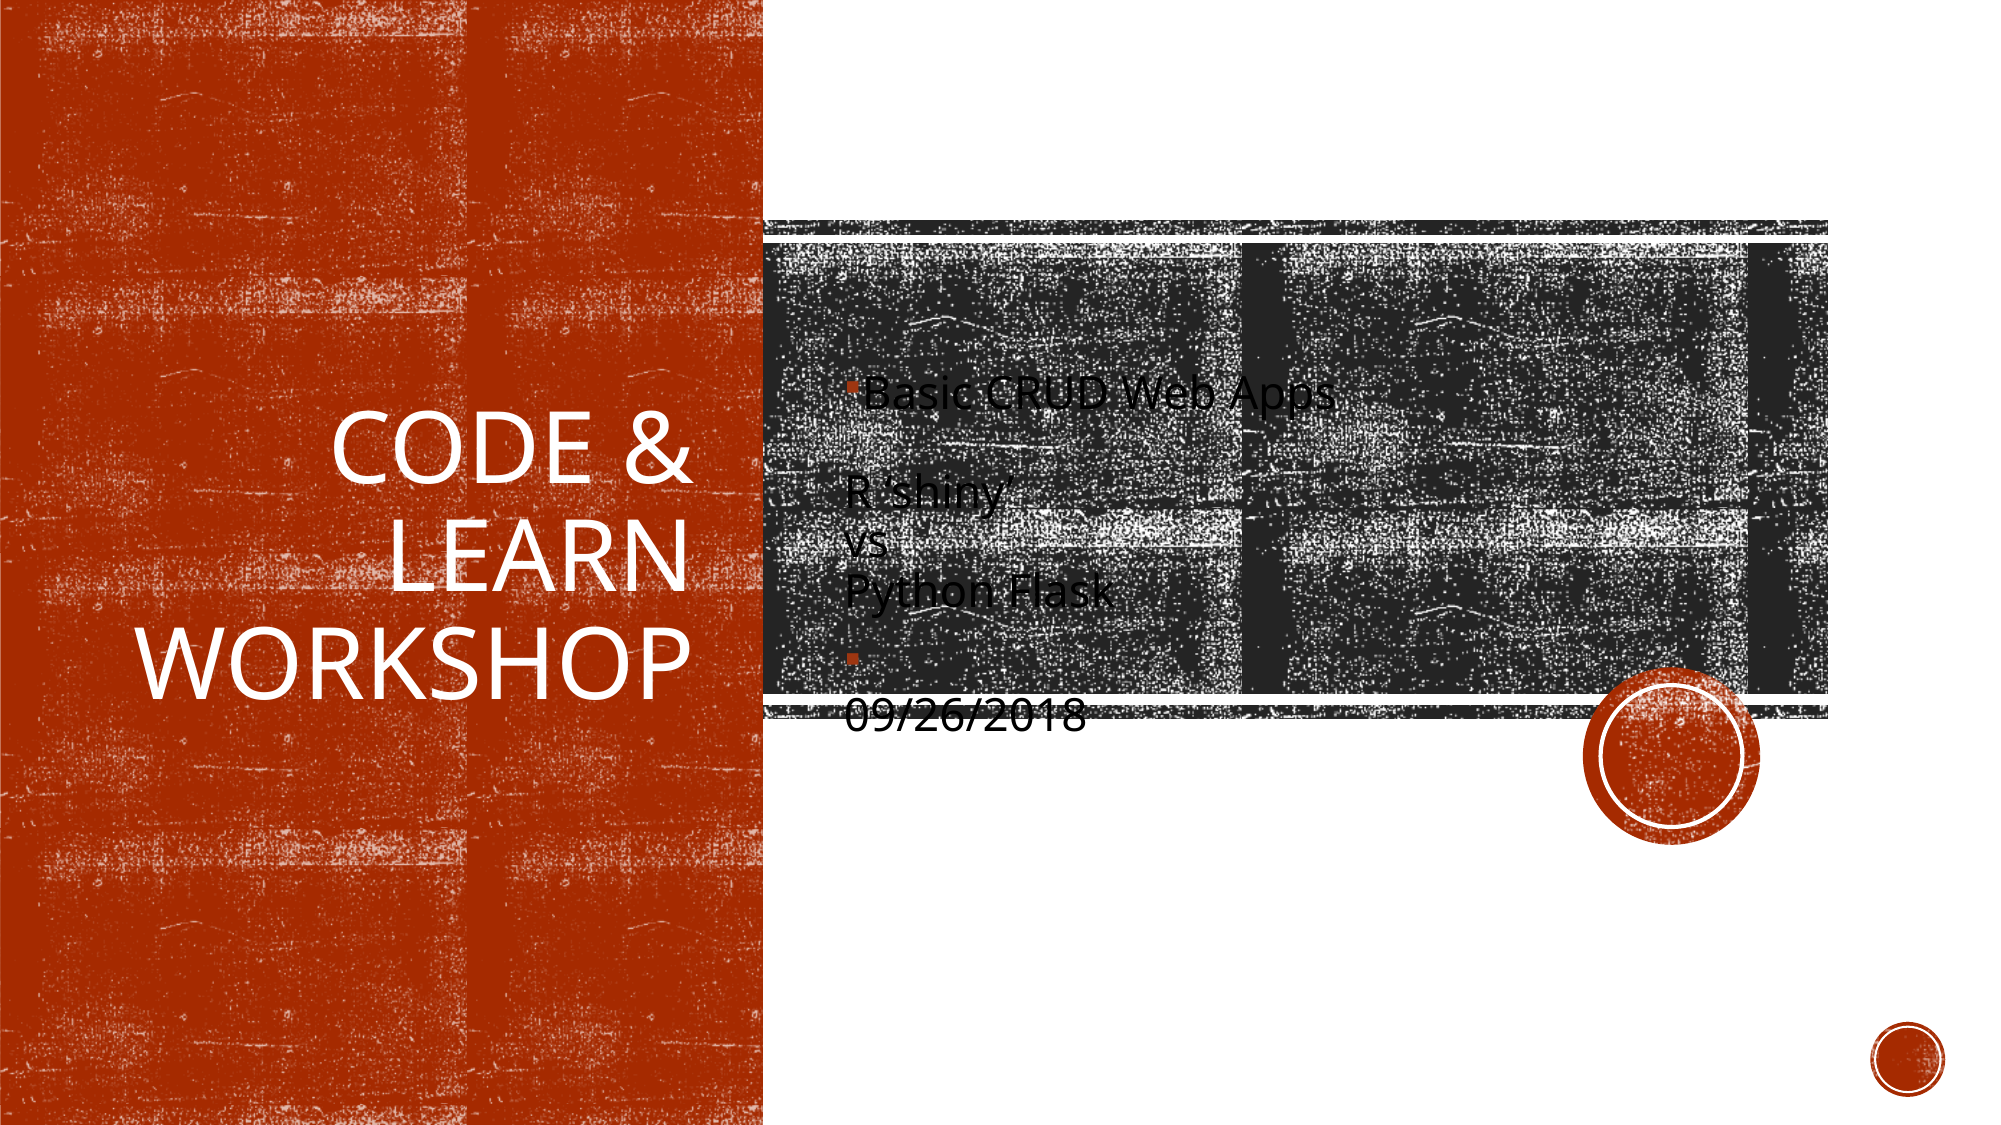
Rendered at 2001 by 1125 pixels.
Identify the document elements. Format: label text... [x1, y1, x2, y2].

title Code & Learn Workshop [105, 105, 711, 1013]
text_box [0, 0, 763, 1125]
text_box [1872, 1024, 1943, 1095]
subtitle Basic CRUD Web Apps R ‘shiny’ vs Python Flask 09/26/2018 [829, 98, 1826, 1013]
